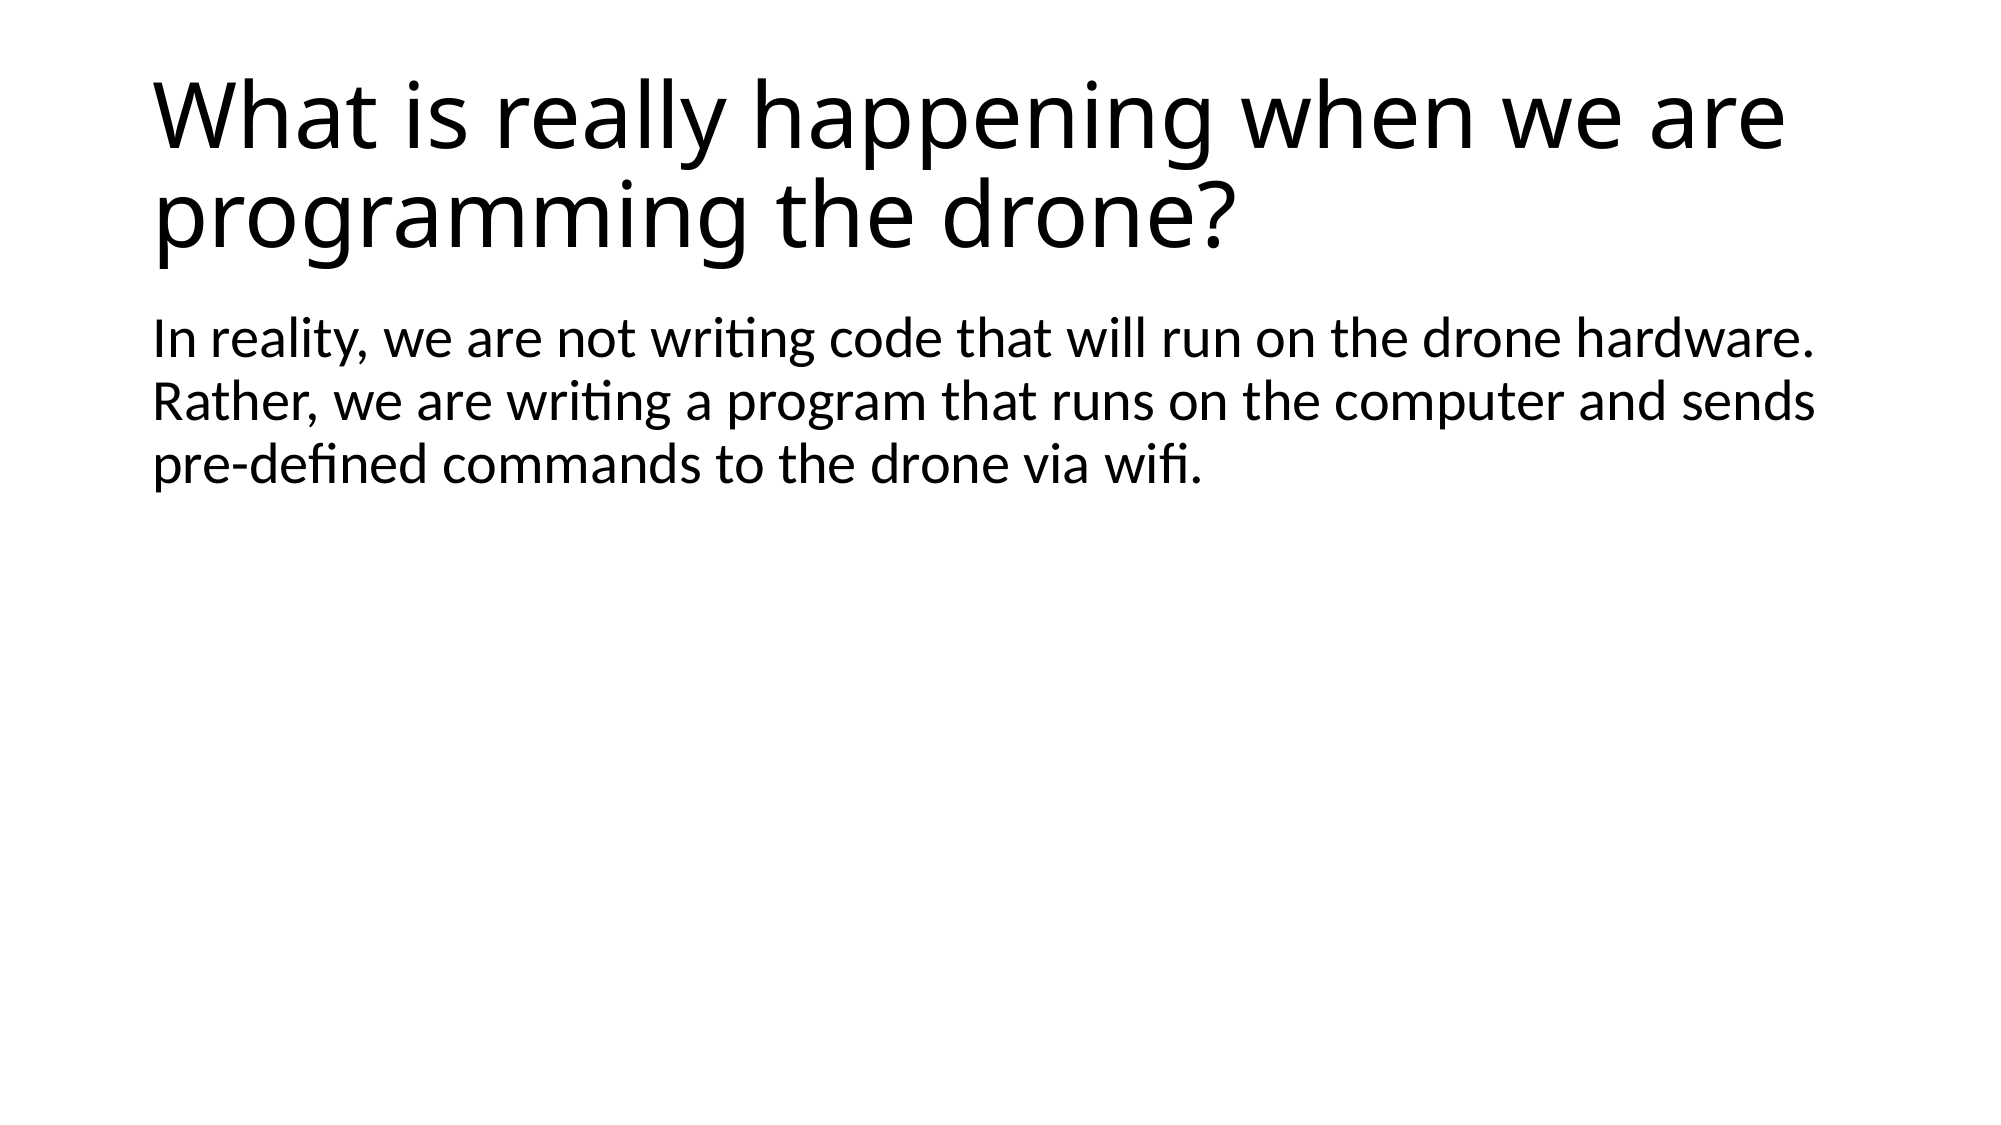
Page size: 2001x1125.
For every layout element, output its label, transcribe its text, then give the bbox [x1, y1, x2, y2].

title What is really happening when we are programming the drone? [137, 59, 1863, 278]
list In reality, we are not writing code that will run on the drone hardware. Rather, we are writing a program that runs on the computer and sends pre-defined commands to the drone via wifi. [137, 299, 1863, 1014]
